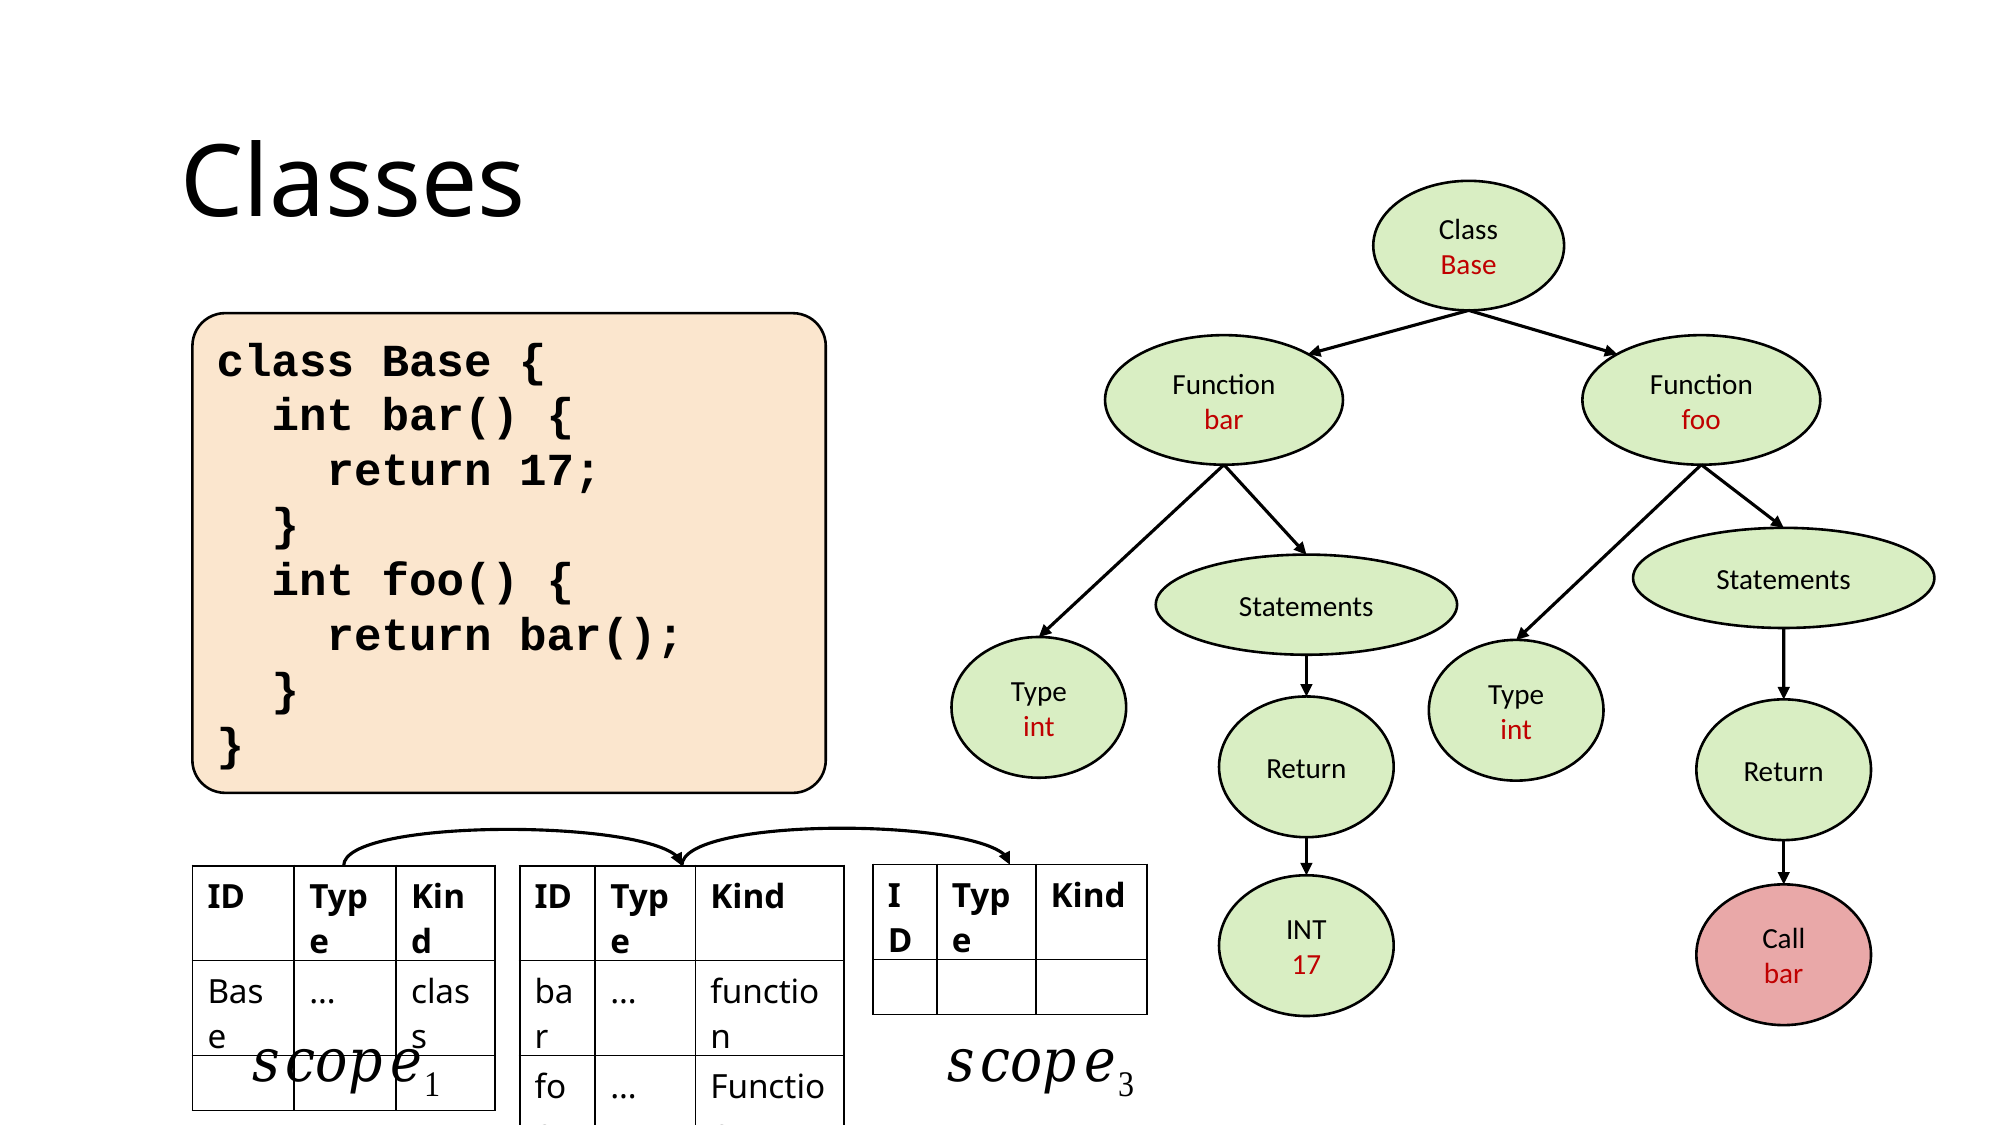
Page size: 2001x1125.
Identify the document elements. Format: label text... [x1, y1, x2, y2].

table_cell … [596, 961, 695, 1055]
table_header Type [938, 865, 1035, 959]
text_box class Base { int bar() { return 17; } int foo() { return bar(); } } [191, 311, 828, 795]
table_cell [397, 1056, 494, 1110]
table_header Kind [397, 867, 494, 960]
table_header Type [596, 867, 695, 960]
table_header ID [193, 867, 293, 960]
table_header Type [295, 867, 395, 960]
table_cell [193, 1056, 293, 1110]
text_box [1307, 309, 1470, 355]
table_cell function [696, 961, 843, 1055]
table_header Kind [696, 867, 842, 960]
table_cell class [397, 961, 494, 1055]
table_header ID [523, 867, 594, 960]
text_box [1473, 309, 1618, 355]
table_cell [938, 960, 1035, 1014]
table_cell [1037, 960, 1146, 1014]
text_box Function foo [1581, 333, 1822, 462]
text_box Return [1217, 695, 1395, 839]
table_cell Function [696, 1056, 843, 1125]
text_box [1707, 464, 1785, 529]
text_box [1230, 464, 1307, 556]
text_box Type int [1427, 638, 1605, 782]
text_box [1515, 465, 1702, 641]
table_header ID [874, 865, 936, 959]
text_box Return [1695, 698, 1873, 842]
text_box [512, 696, 516, 1036]
table_header Kind [1037, 865, 1146, 959]
table_cell [295, 1056, 395, 1110]
table_cell [874, 960, 936, 1014]
text_box Class Base [1371, 179, 1566, 307]
text_box Function bar [1103, 333, 1345, 461]
text_box INT 17 [1217, 874, 1395, 1018]
table_cell … [596, 1056, 695, 1125]
text_box Statements [1712, 526, 1936, 630]
table_cell … [295, 961, 395, 1055]
text_box Classes [165, 109, 1829, 245]
table_cell foo [521, 1056, 594, 1125]
table_cell bar [521, 961, 594, 1055]
text_box Call bar [1695, 883, 1873, 1027]
text_box Statements [1220, 553, 1459, 657]
table_cell Base [193, 961, 293, 1055]
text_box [1038, 464, 1225, 638]
text_box Type int [950, 635, 1128, 780]
